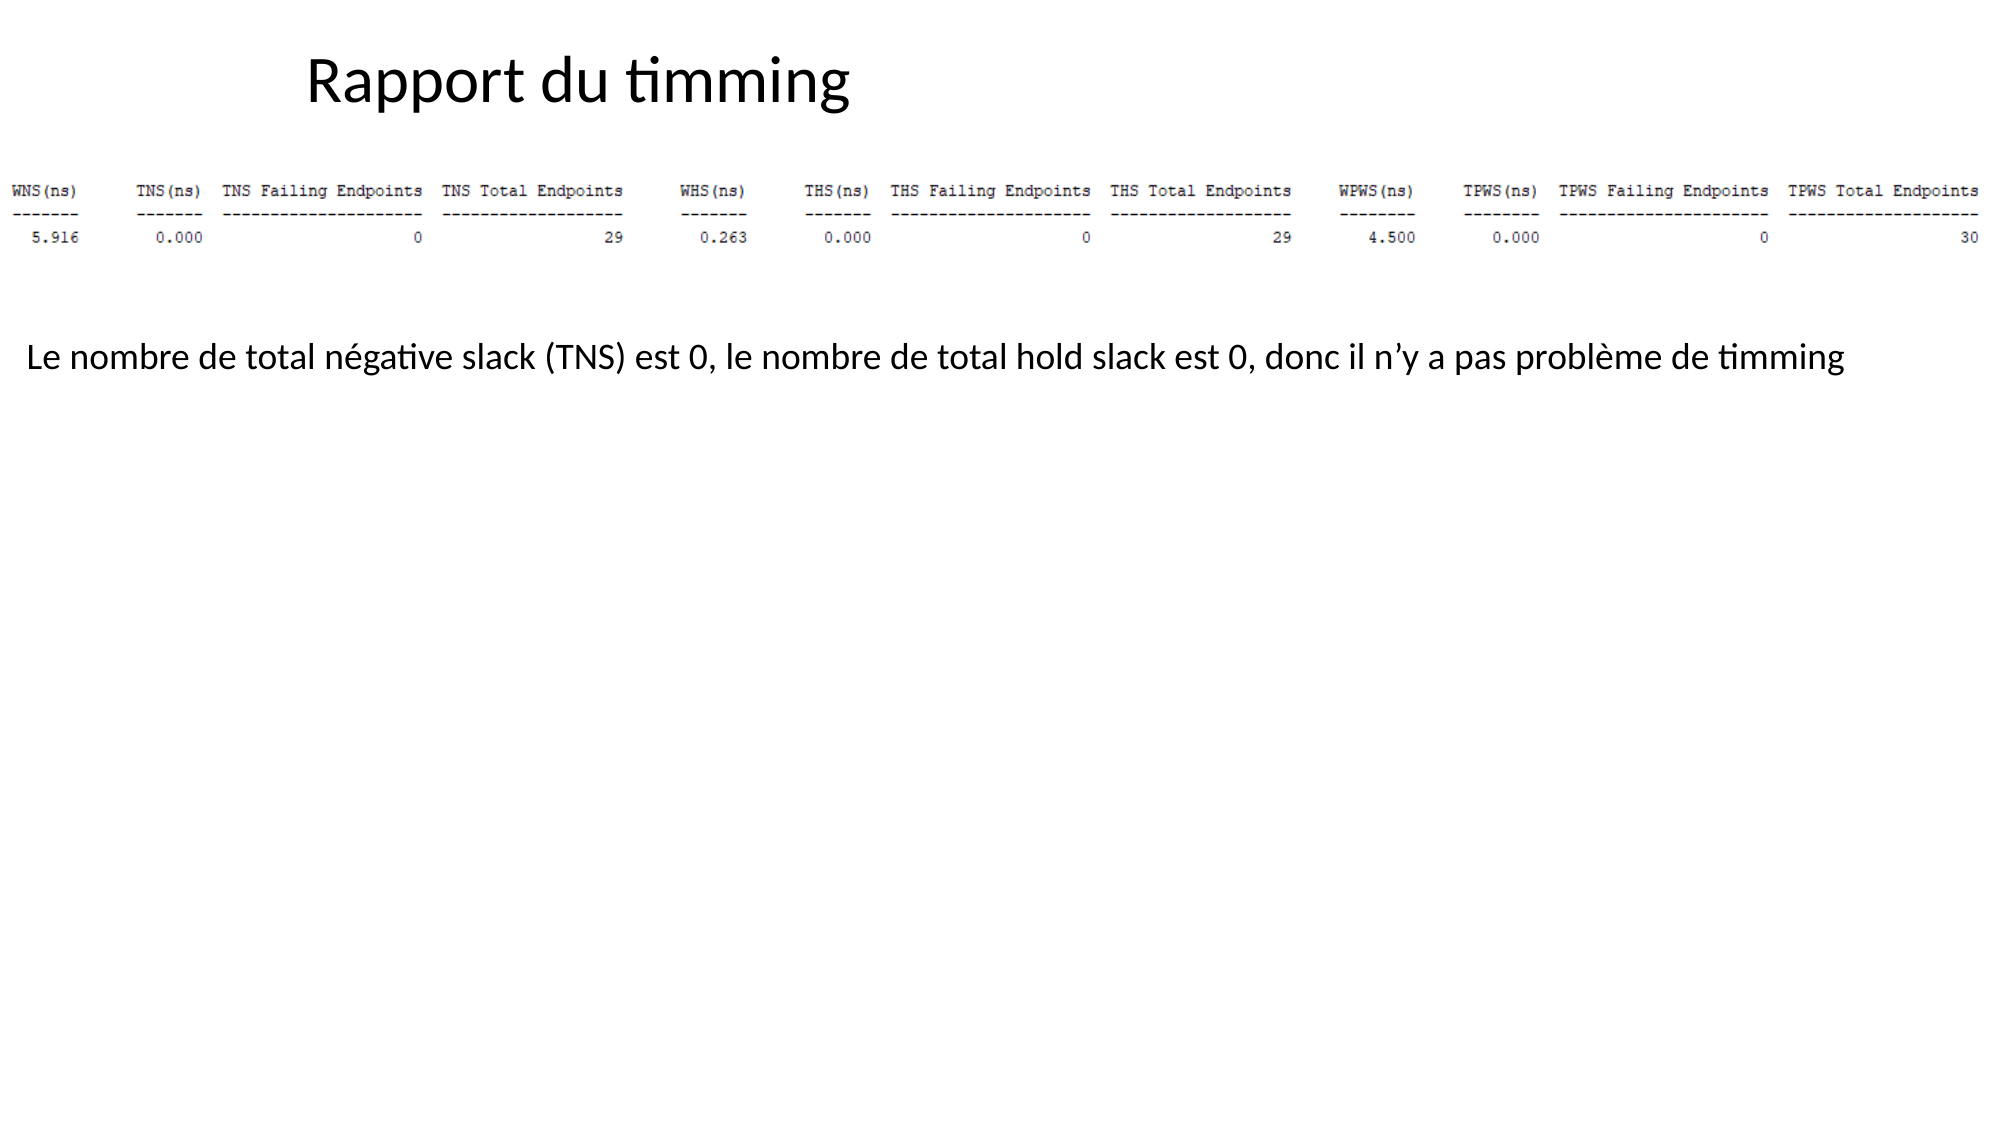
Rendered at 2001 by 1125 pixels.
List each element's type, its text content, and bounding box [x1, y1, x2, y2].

text_box Le nombre de total négative slack (TNS) est 0, le nombre de total hold slack est 0, donc il n’y a pas problème de timming [11, 325, 1927, 385]
text_box Rapport du timming [291, 28, 867, 124]
picture [11, 155, 2000, 295]
